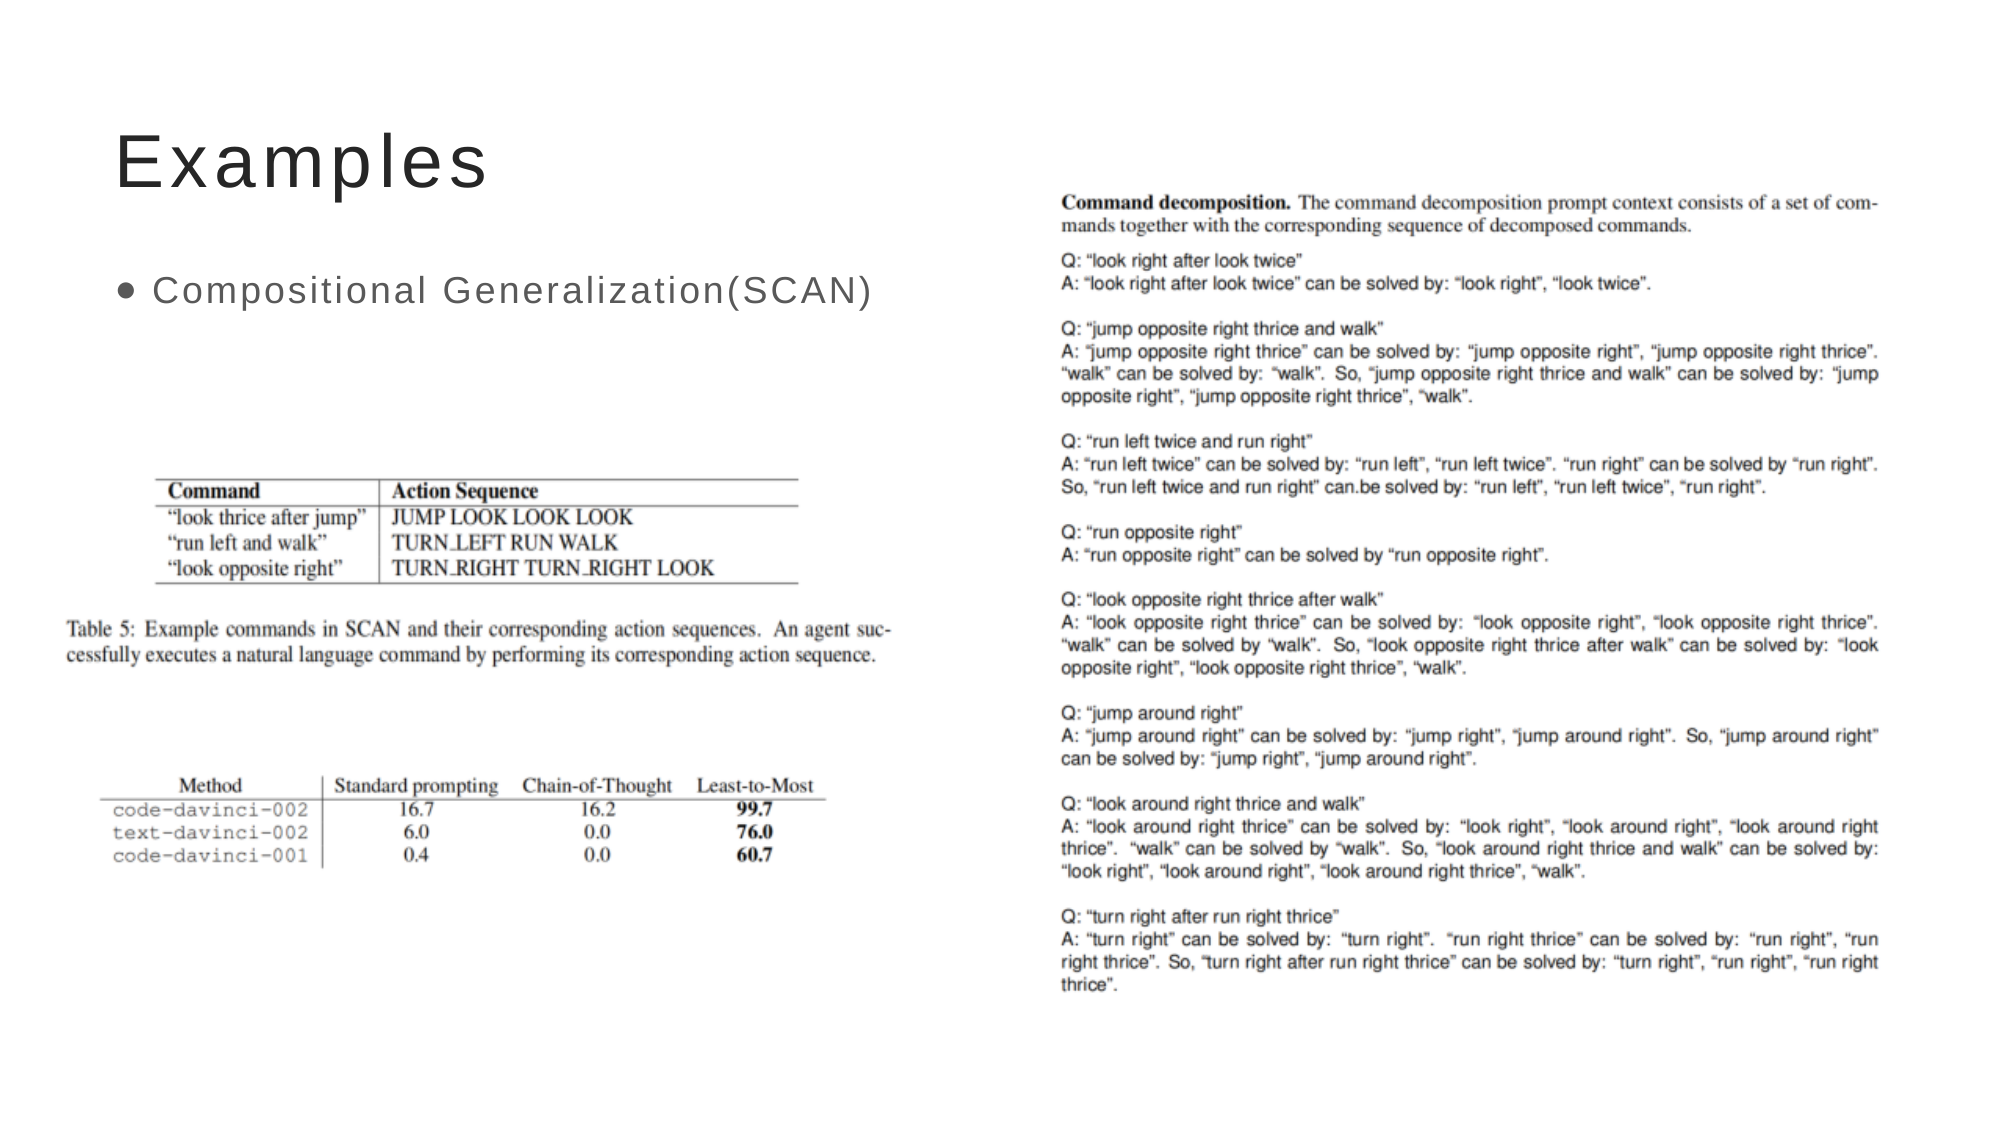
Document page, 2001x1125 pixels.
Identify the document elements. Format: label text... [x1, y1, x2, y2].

title Examples [99, 99, 1900, 216]
list Compositional Generalization(SCAN) [99, 244, 1900, 1026]
picture [32, 458, 966, 684]
picture [1042, 188, 1911, 1002]
picture [32, 749, 867, 887]
